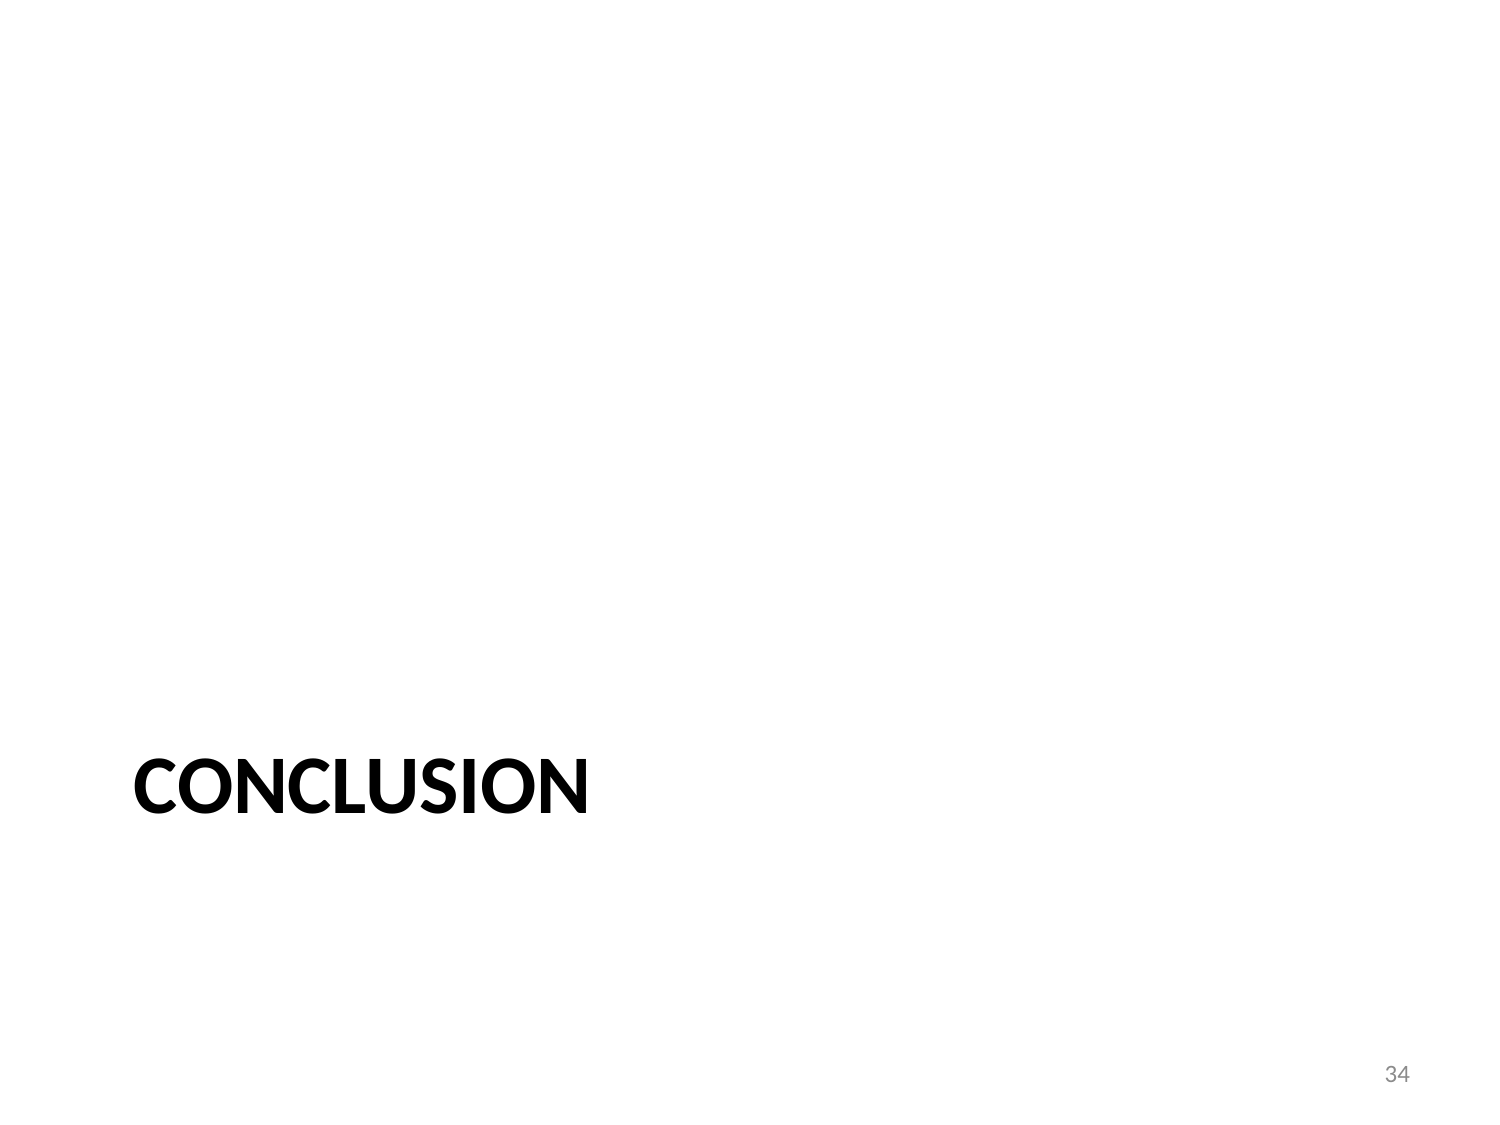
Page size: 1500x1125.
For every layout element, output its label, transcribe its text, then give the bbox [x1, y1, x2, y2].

title Conclusion [118, 722, 1394, 947]
slide_number 34 [1074, 1042, 1425, 1103]
